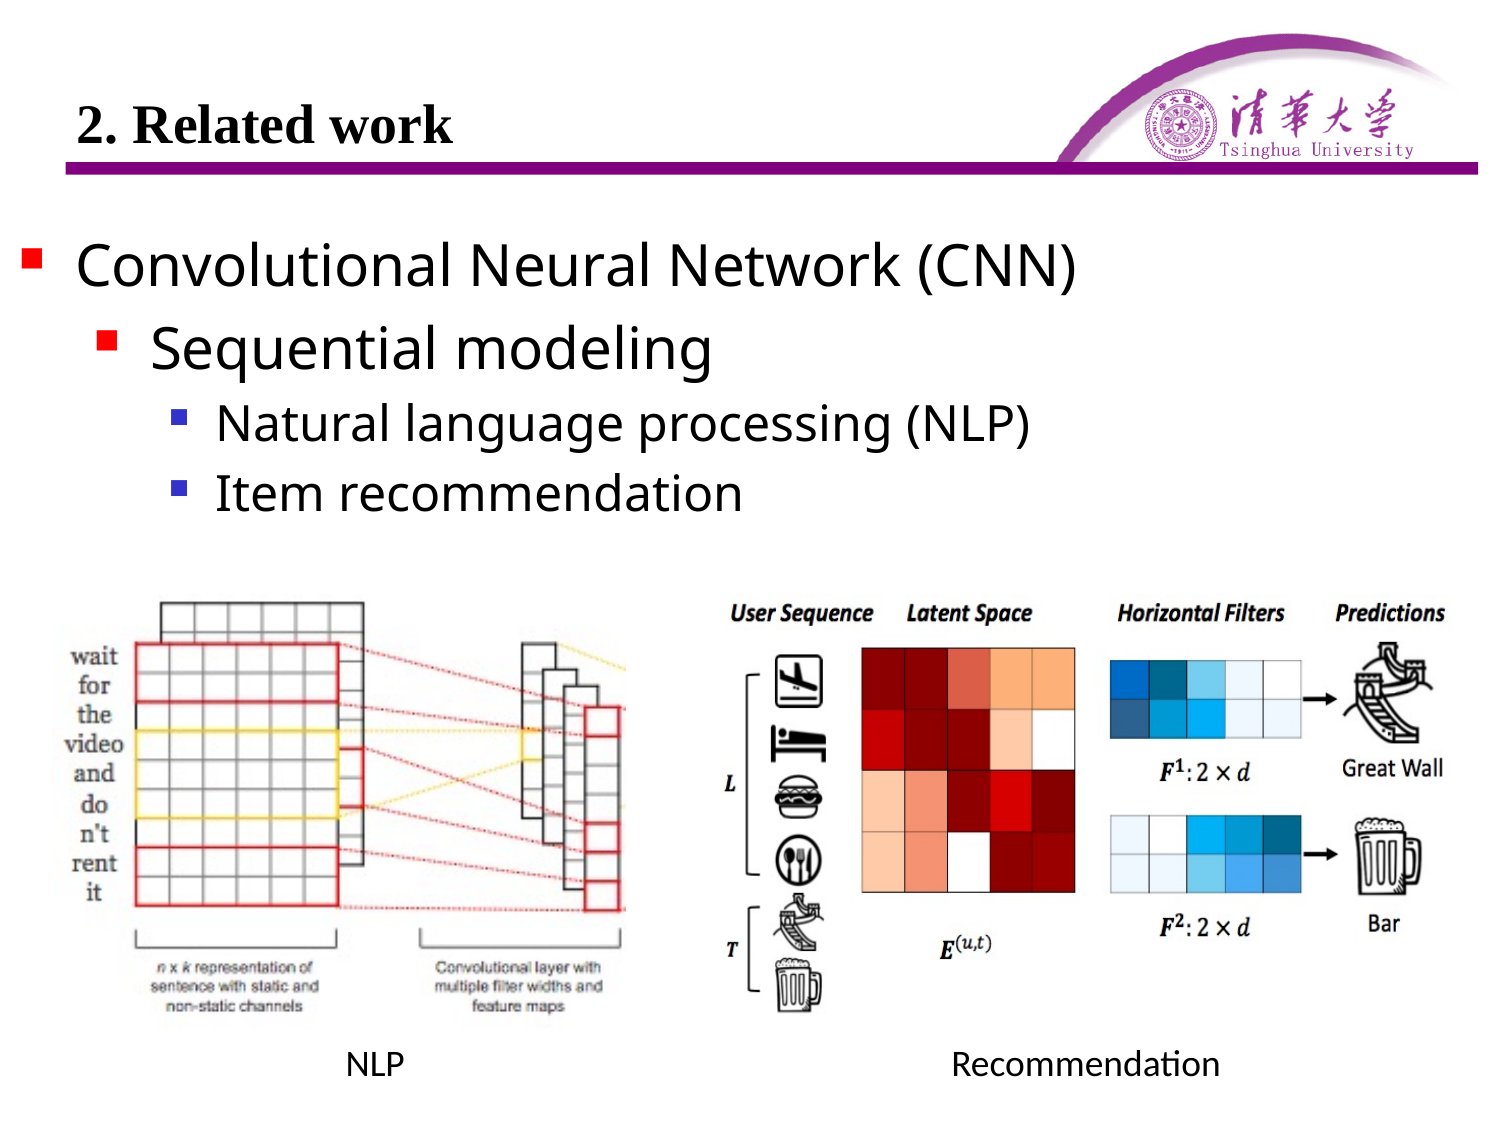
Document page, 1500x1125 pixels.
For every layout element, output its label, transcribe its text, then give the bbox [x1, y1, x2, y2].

title 2. Related work [68, 79, 1078, 164]
picture [1050, 30, 1475, 162]
text_box NLP [338, 1033, 413, 1092]
picture [52, 594, 626, 1033]
text_box Recommendation [943, 1031, 1229, 1092]
text_box Convolutional Neural Network (CNN) Sequential modeling Natural language processing (NLP) Item recommendation [11, 220, 1412, 529]
picture [720, 594, 1453, 1015]
